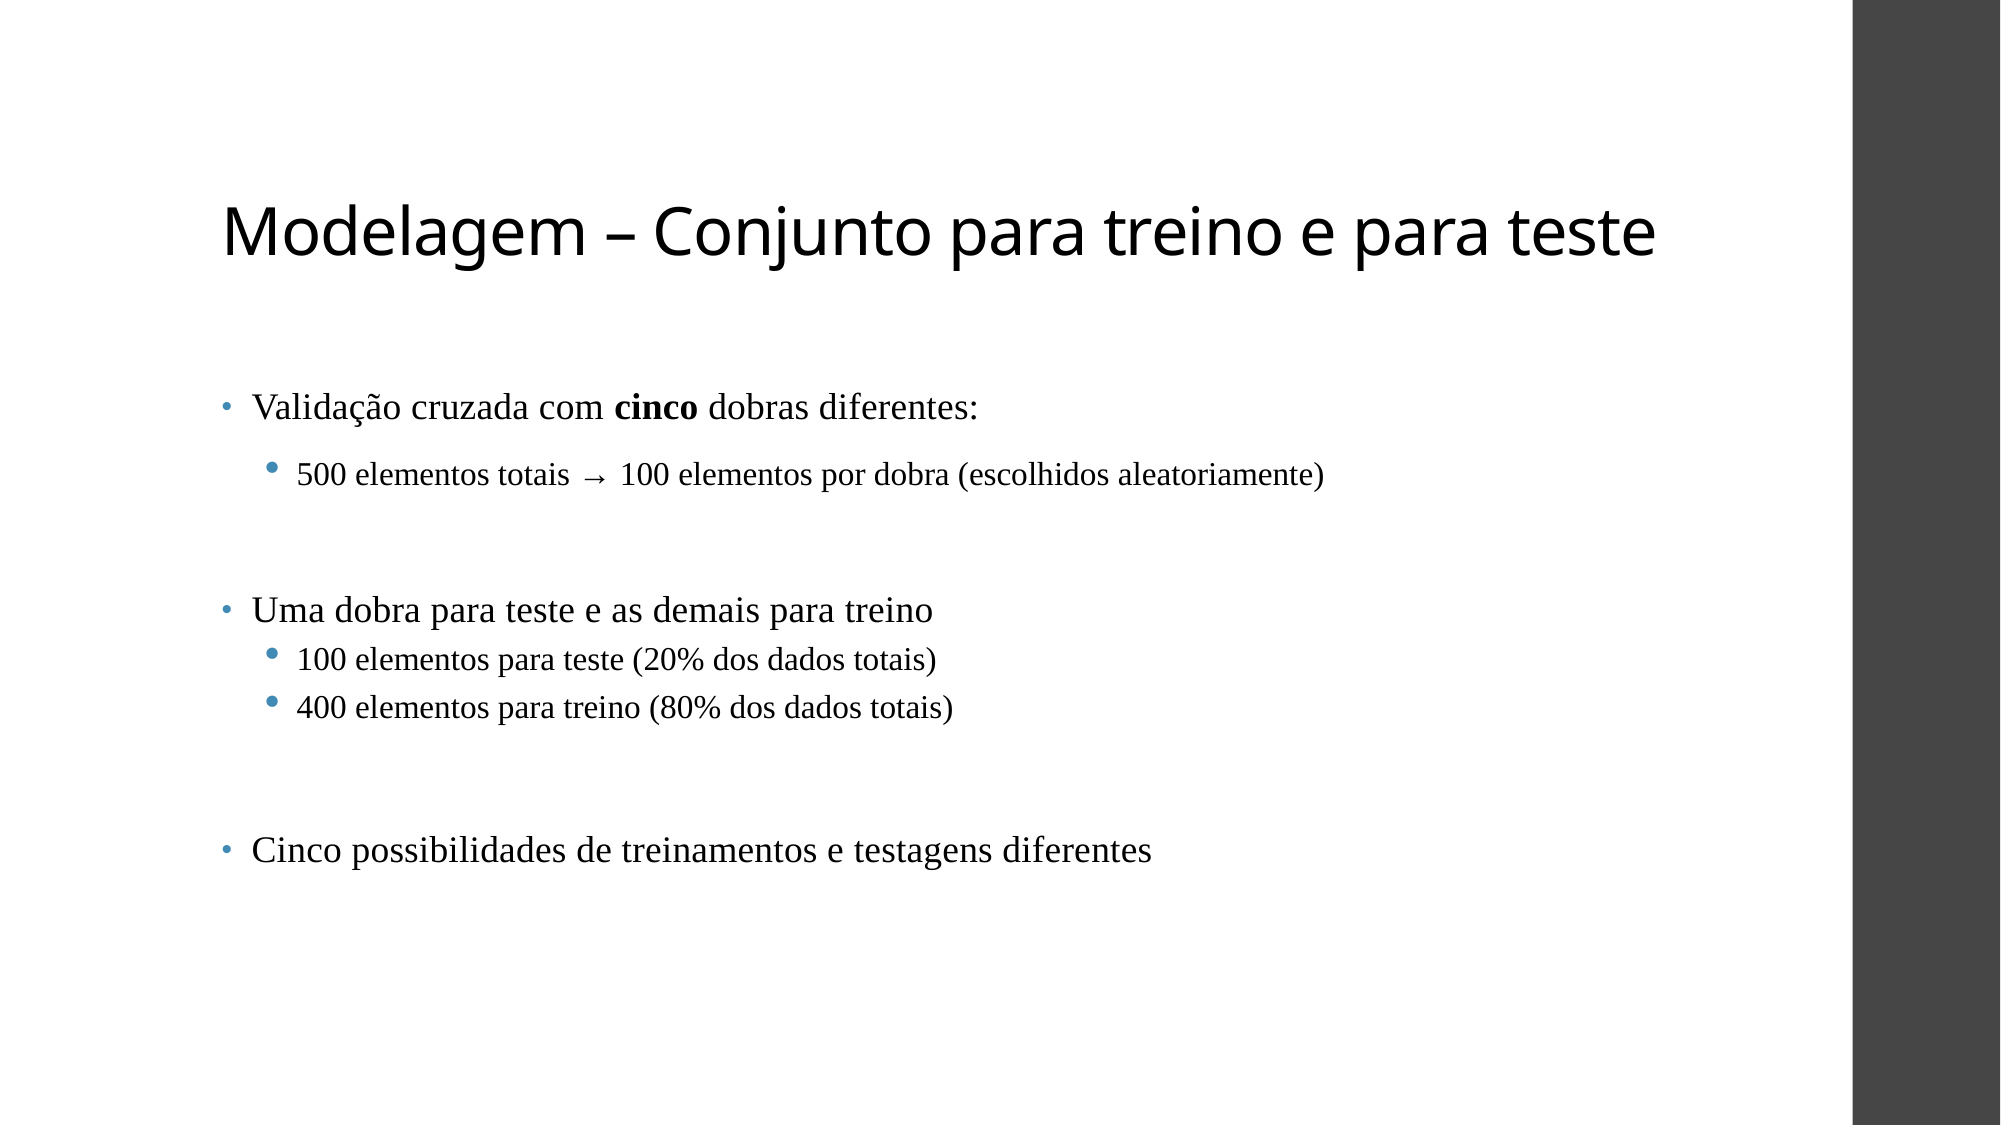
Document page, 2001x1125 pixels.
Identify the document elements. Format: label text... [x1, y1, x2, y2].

list Validação cruzada com cinco dobras diferentes: 500 elementos totais → 100 elementos por dobra (escolhidos aleatoriamente) Uma dobra para teste e as demais para treino 100 elementos para teste (20% dos dados totais) 400 elementos para treino (80% dos dados totais) Cinco possibilidades de treinamentos e testagens diferentes [206, 299, 1617, 1014]
title Modelagem – Conjunto para treino e para teste [206, 60, 1797, 278]
